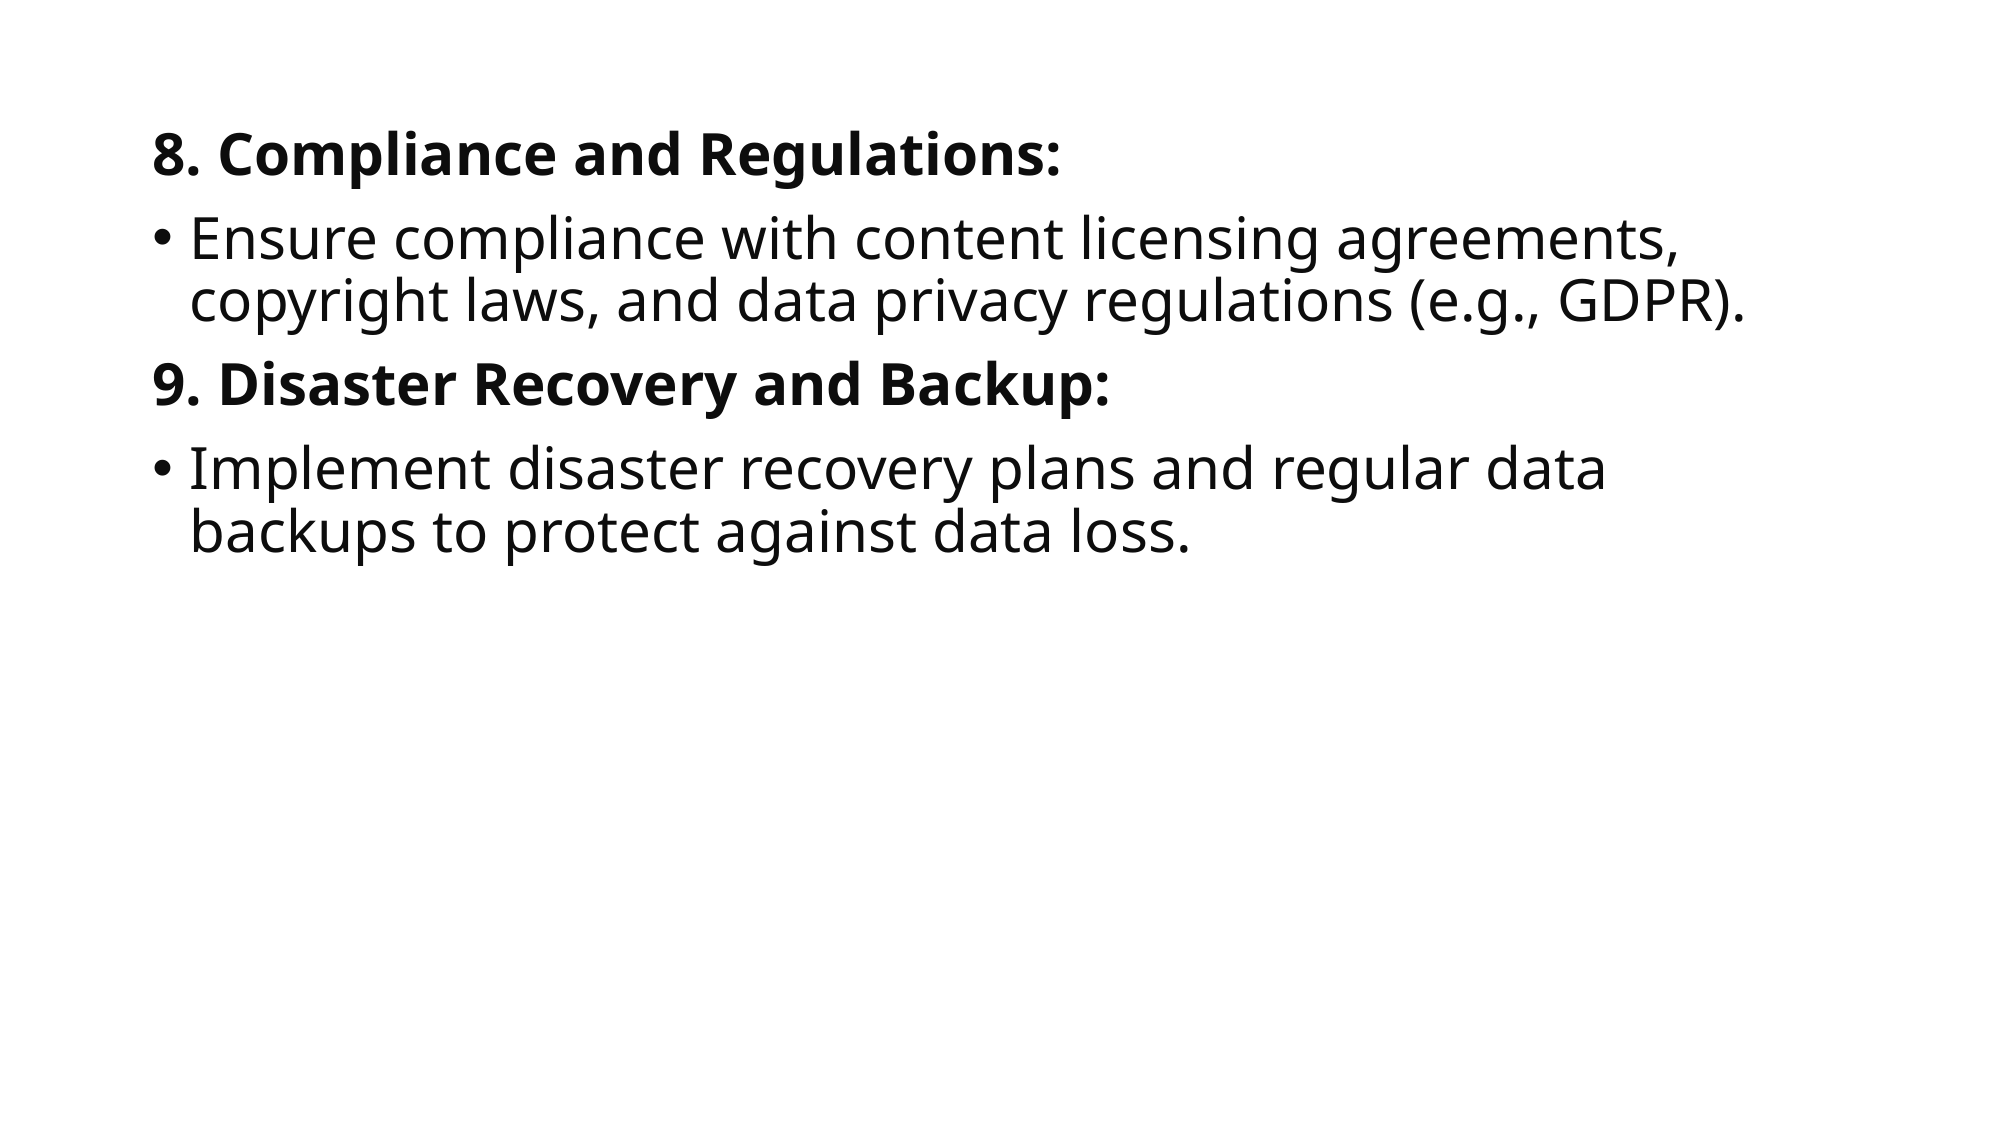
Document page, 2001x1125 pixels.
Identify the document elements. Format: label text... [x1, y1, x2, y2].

list 8. Compliance and Regulations: Ensure compliance with content licensing agreements, copyright laws, and data privacy regulations (e.g., GDPR). 9. Disaster Recovery and Backup: Implement disaster recovery plans and regular data backups to protect against data loss. [137, 117, 1863, 1014]
